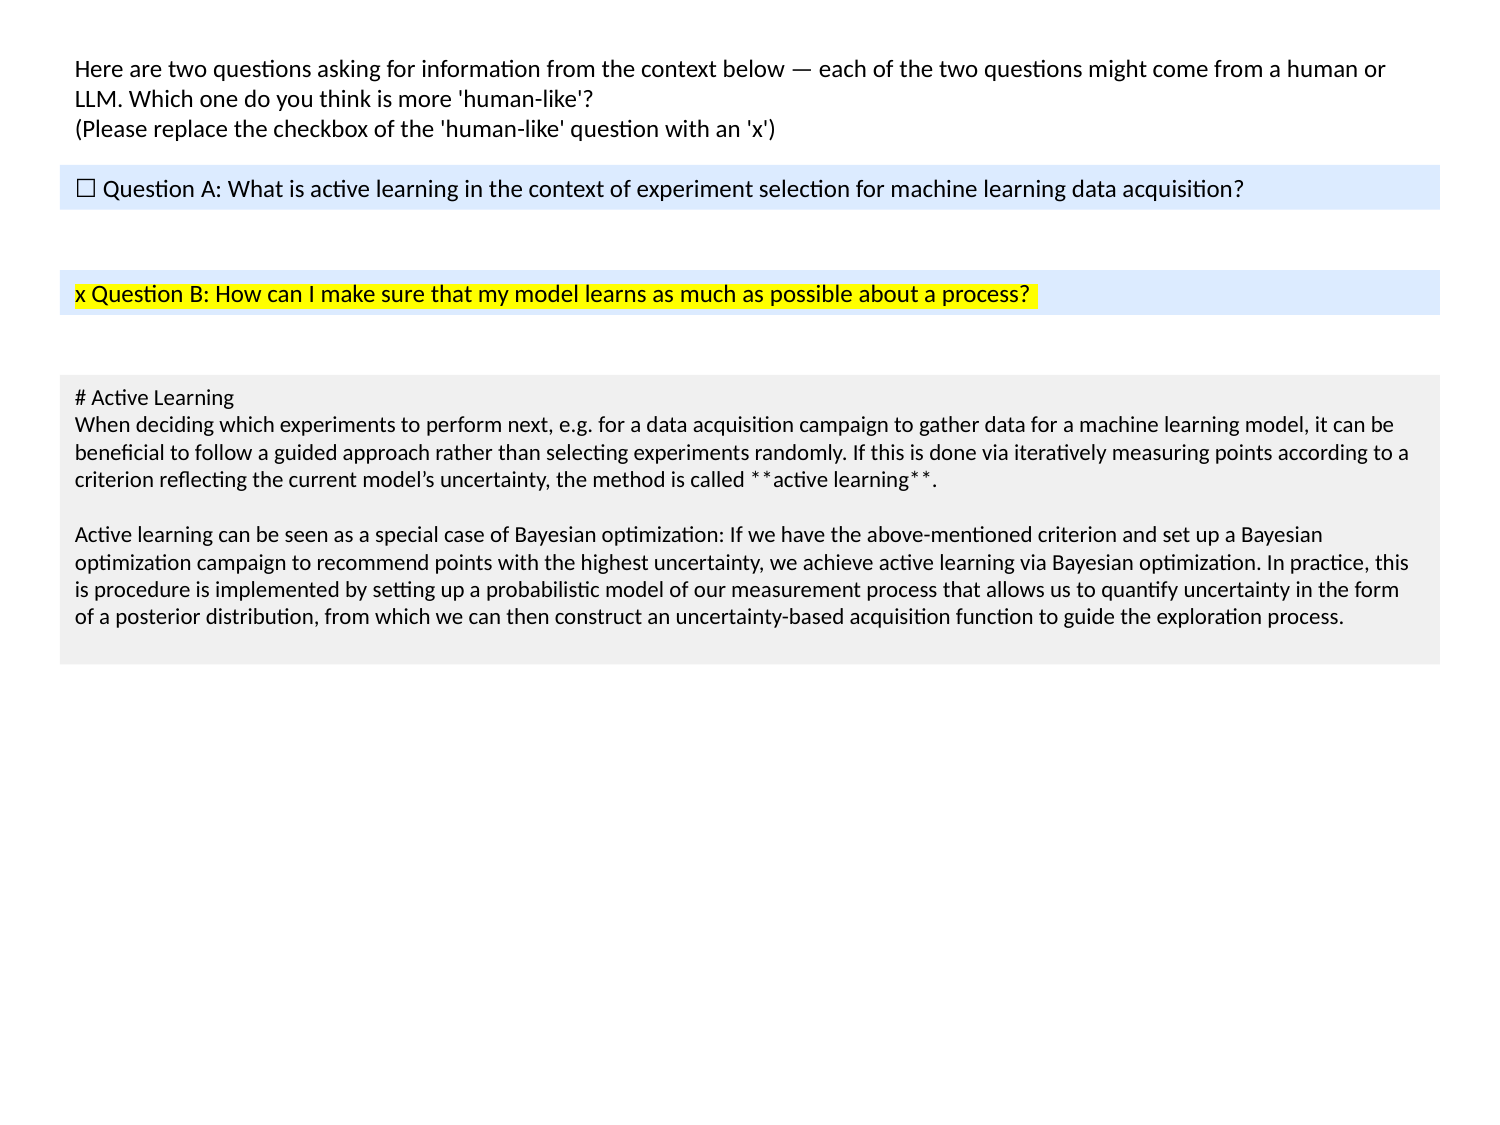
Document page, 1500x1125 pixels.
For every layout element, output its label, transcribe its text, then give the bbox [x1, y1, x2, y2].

text_box # Active Learning When deciding which experiments to perform next, e.g. for a data acquisition campaign to gather data for a machine learning model, it can be beneficial to follow a guided approach rather than selecting experiments randomly. If this is done via iteratively measuring points according to a criterion reflecting the current model’s uncertainty, the method is called **active learning**. Active learning can be seen as a special case of Bayesian optimization: If we have the above-mentioned criterion and set up a Bayesian optimization campaign to recommend points with the highest uncertainty, we achieve active learning via Bayesian optimization. In practice, this is procedure is implemented by setting up a probabilistic model of our measurement process that allows us to quantify uncertainty in the form of a posterior distribution, from which we can then construct an uncertainty-based acquisition function to guide the exploration process. [59, 374, 1440, 665]
text_box Here are two questions asking for information from the context below — each of the two questions might come from a human or LLM. Which one do you think is more 'human-like'? (Please replace the checkbox of the 'human-like' question with an 'x') [59, 45, 1440, 150]
text_box ☐ Question A: What is active learning in the context of experiment selection for machine learning data acquisition? [59, 164, 1440, 210]
text_box x Question B: How can I make sure that my model learns as much as possible about a process? [59, 270, 1440, 315]
